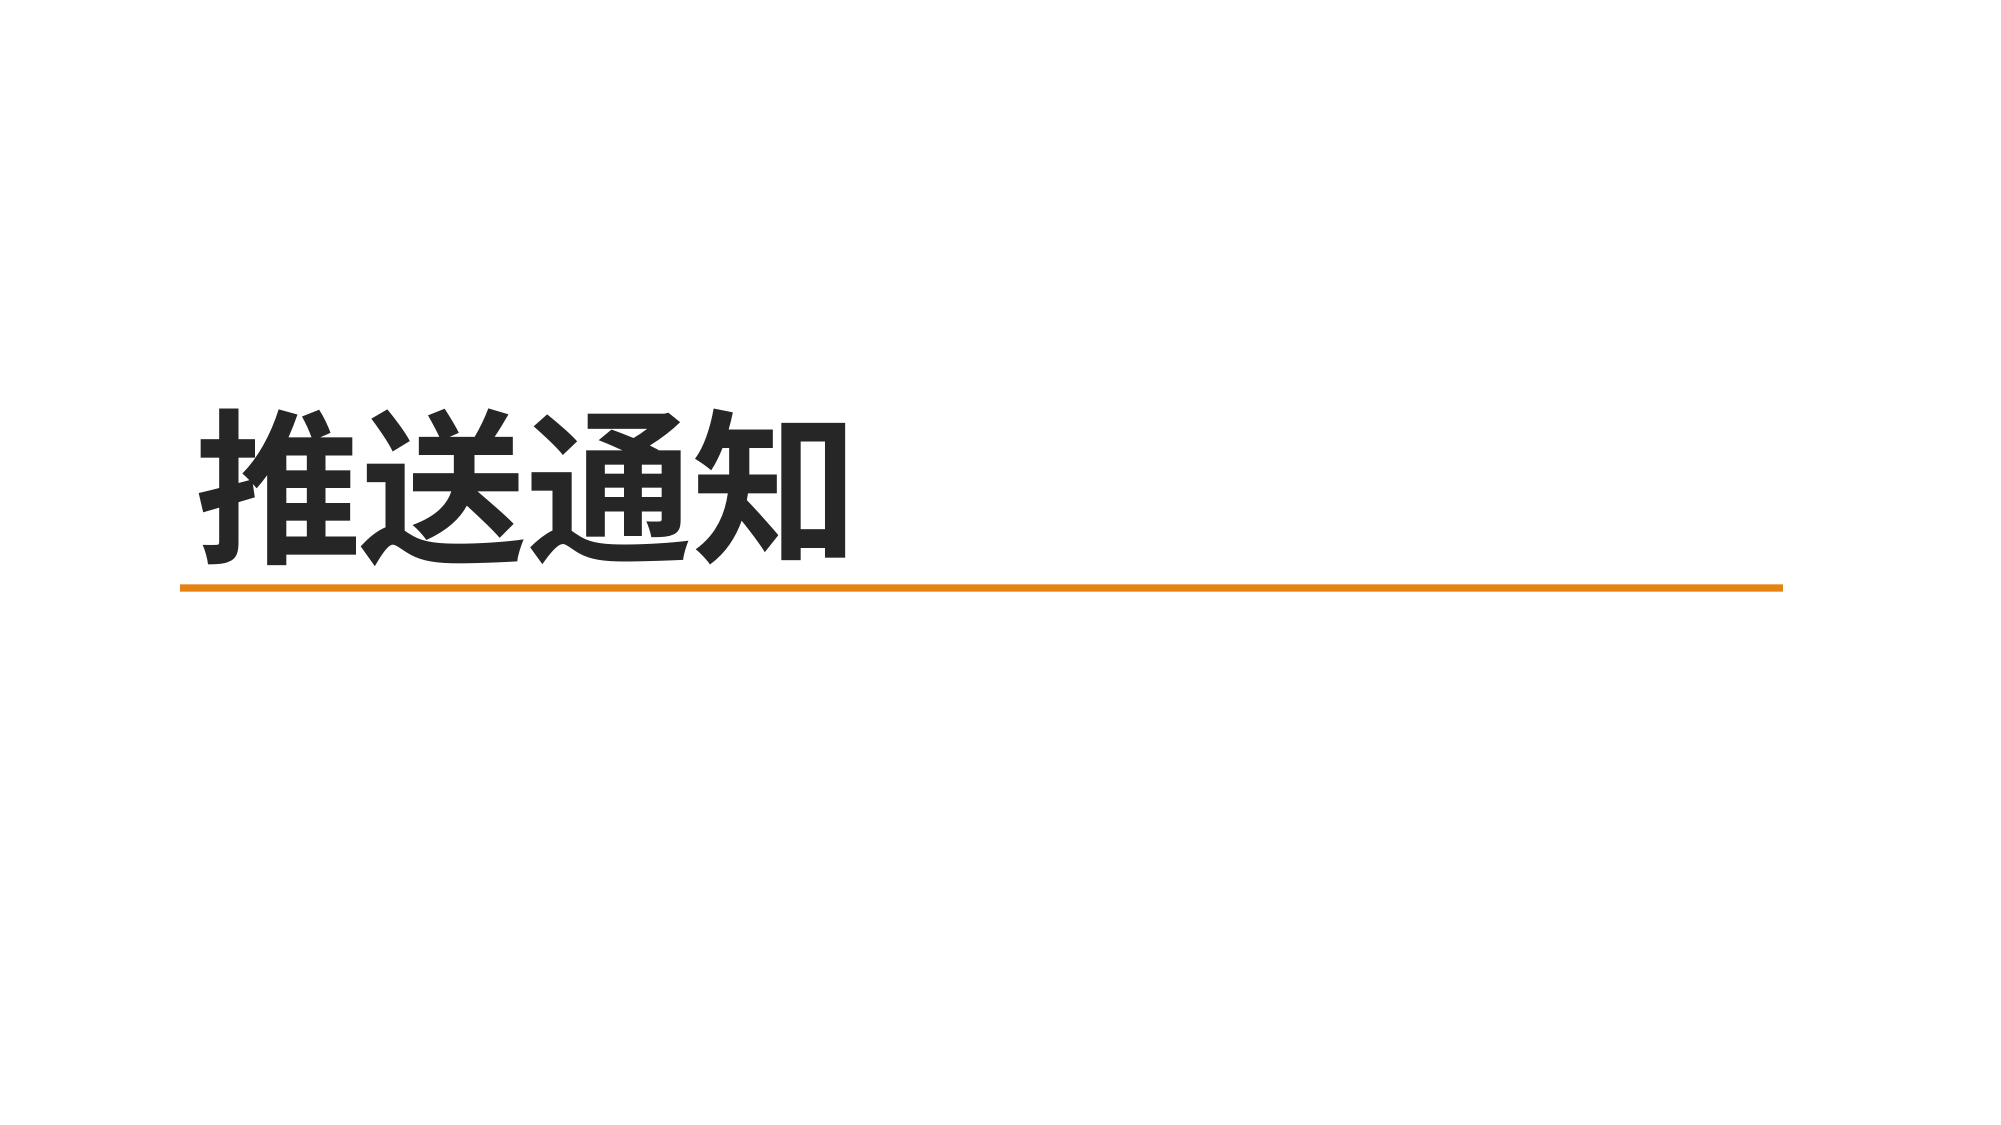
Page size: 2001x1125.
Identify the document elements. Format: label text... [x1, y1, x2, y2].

title 推送通知 [180, 124, 1783, 592]
